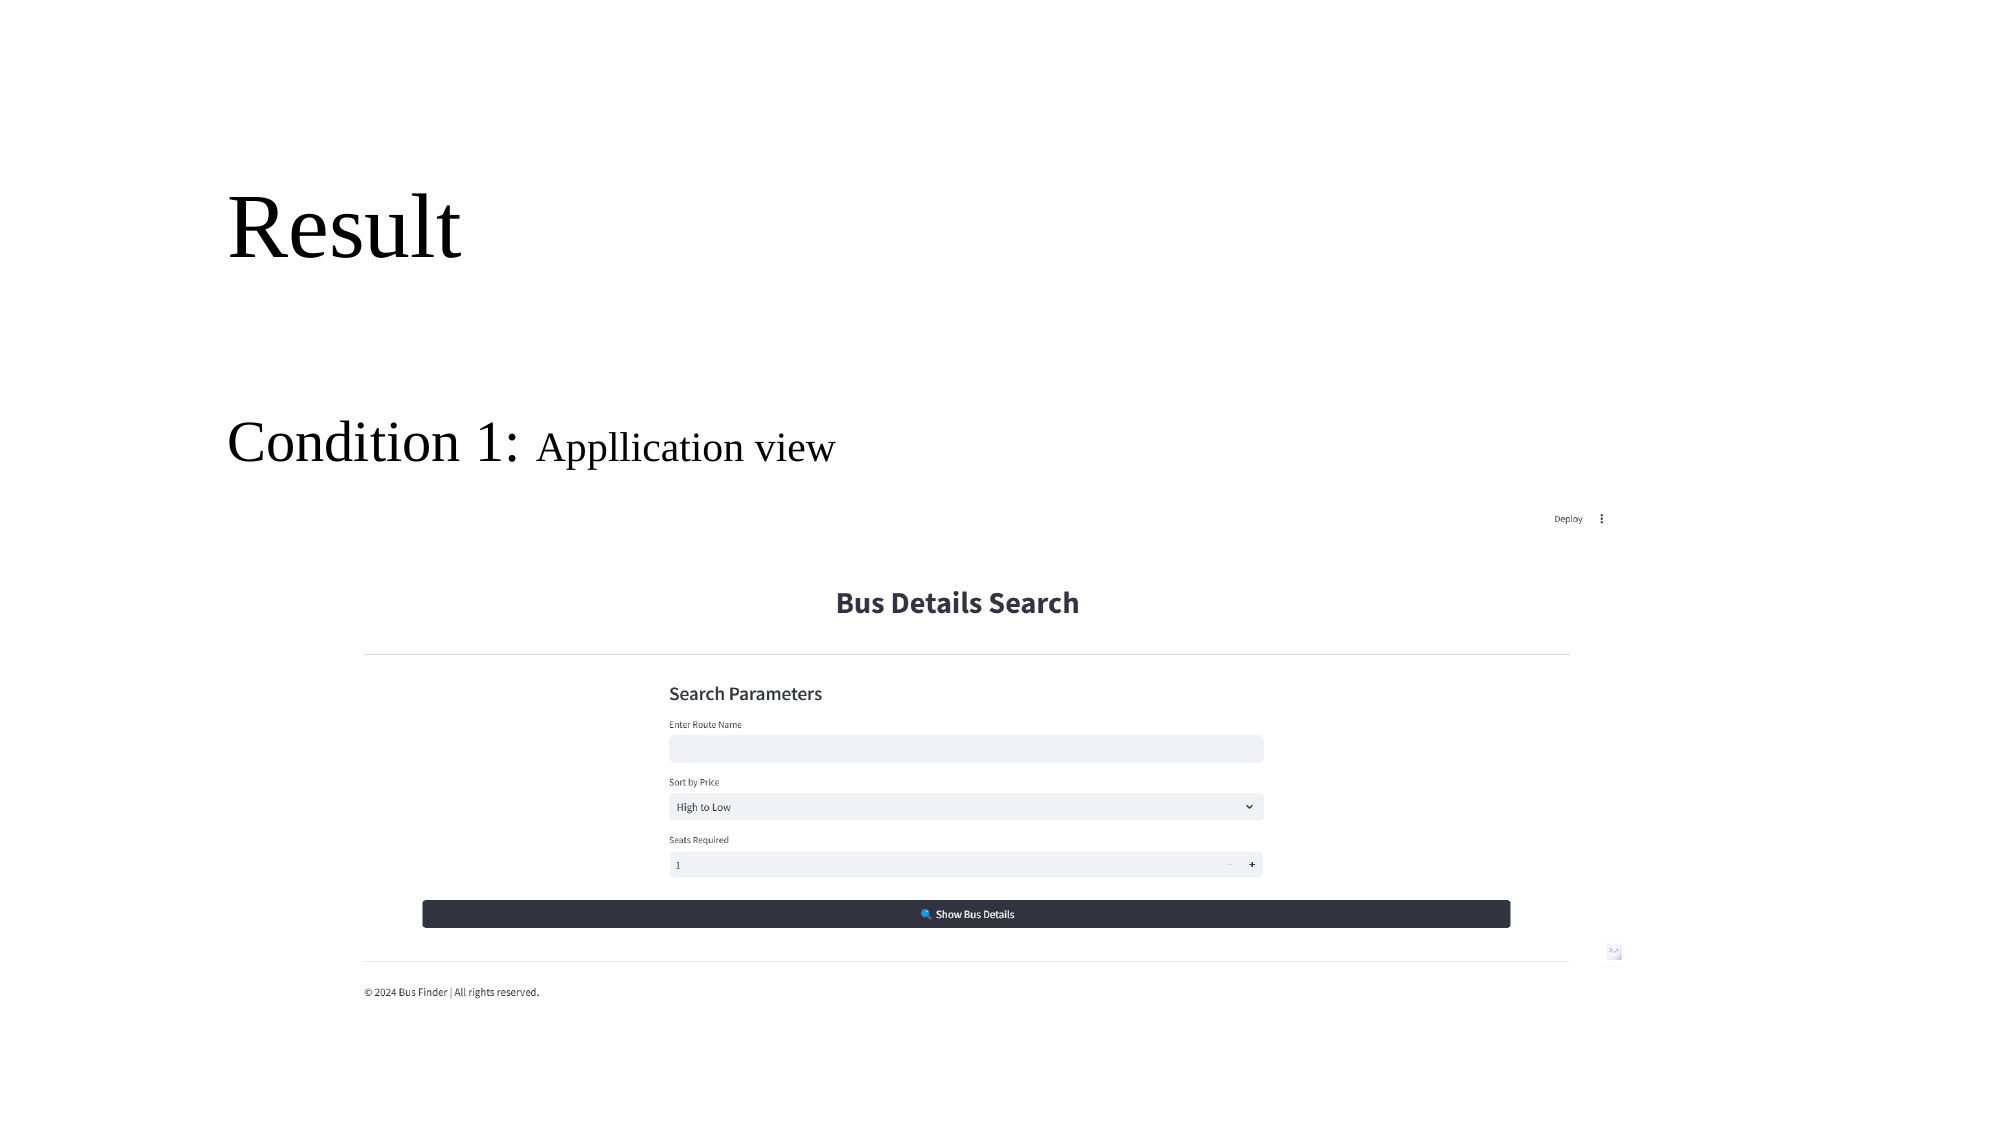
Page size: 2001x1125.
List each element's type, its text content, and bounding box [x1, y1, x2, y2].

list Condition 1: Appllication view [212, 404, 1788, 949]
picture [309, 495, 1622, 1025]
title Result [212, 161, 1788, 296]
